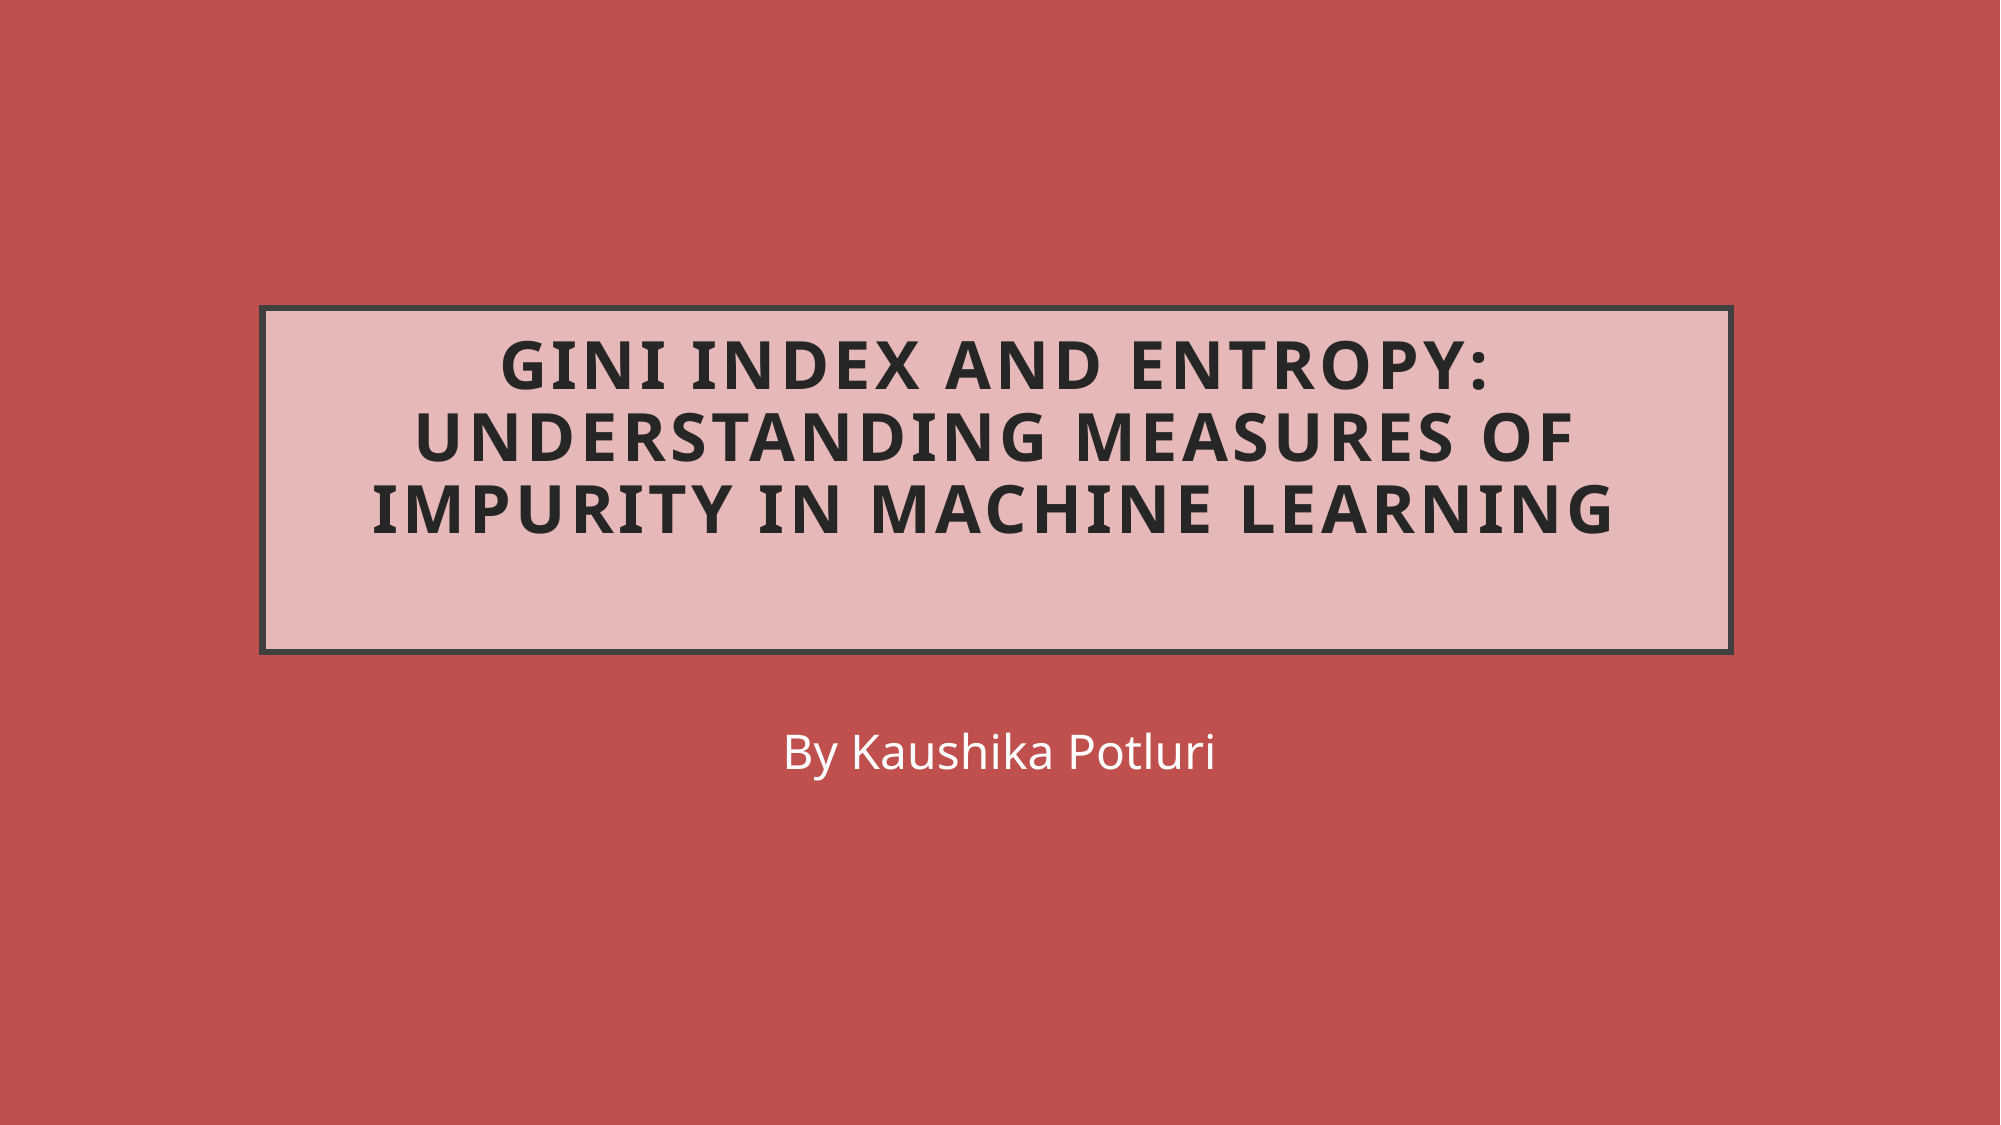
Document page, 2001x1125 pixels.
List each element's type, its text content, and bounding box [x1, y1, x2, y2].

title Gini Index and Entropy: Understanding Measures of Impurity in Machine Learning [259, 305, 1734, 655]
subtitle By Kaushika Potluri [442, 713, 1558, 918]
